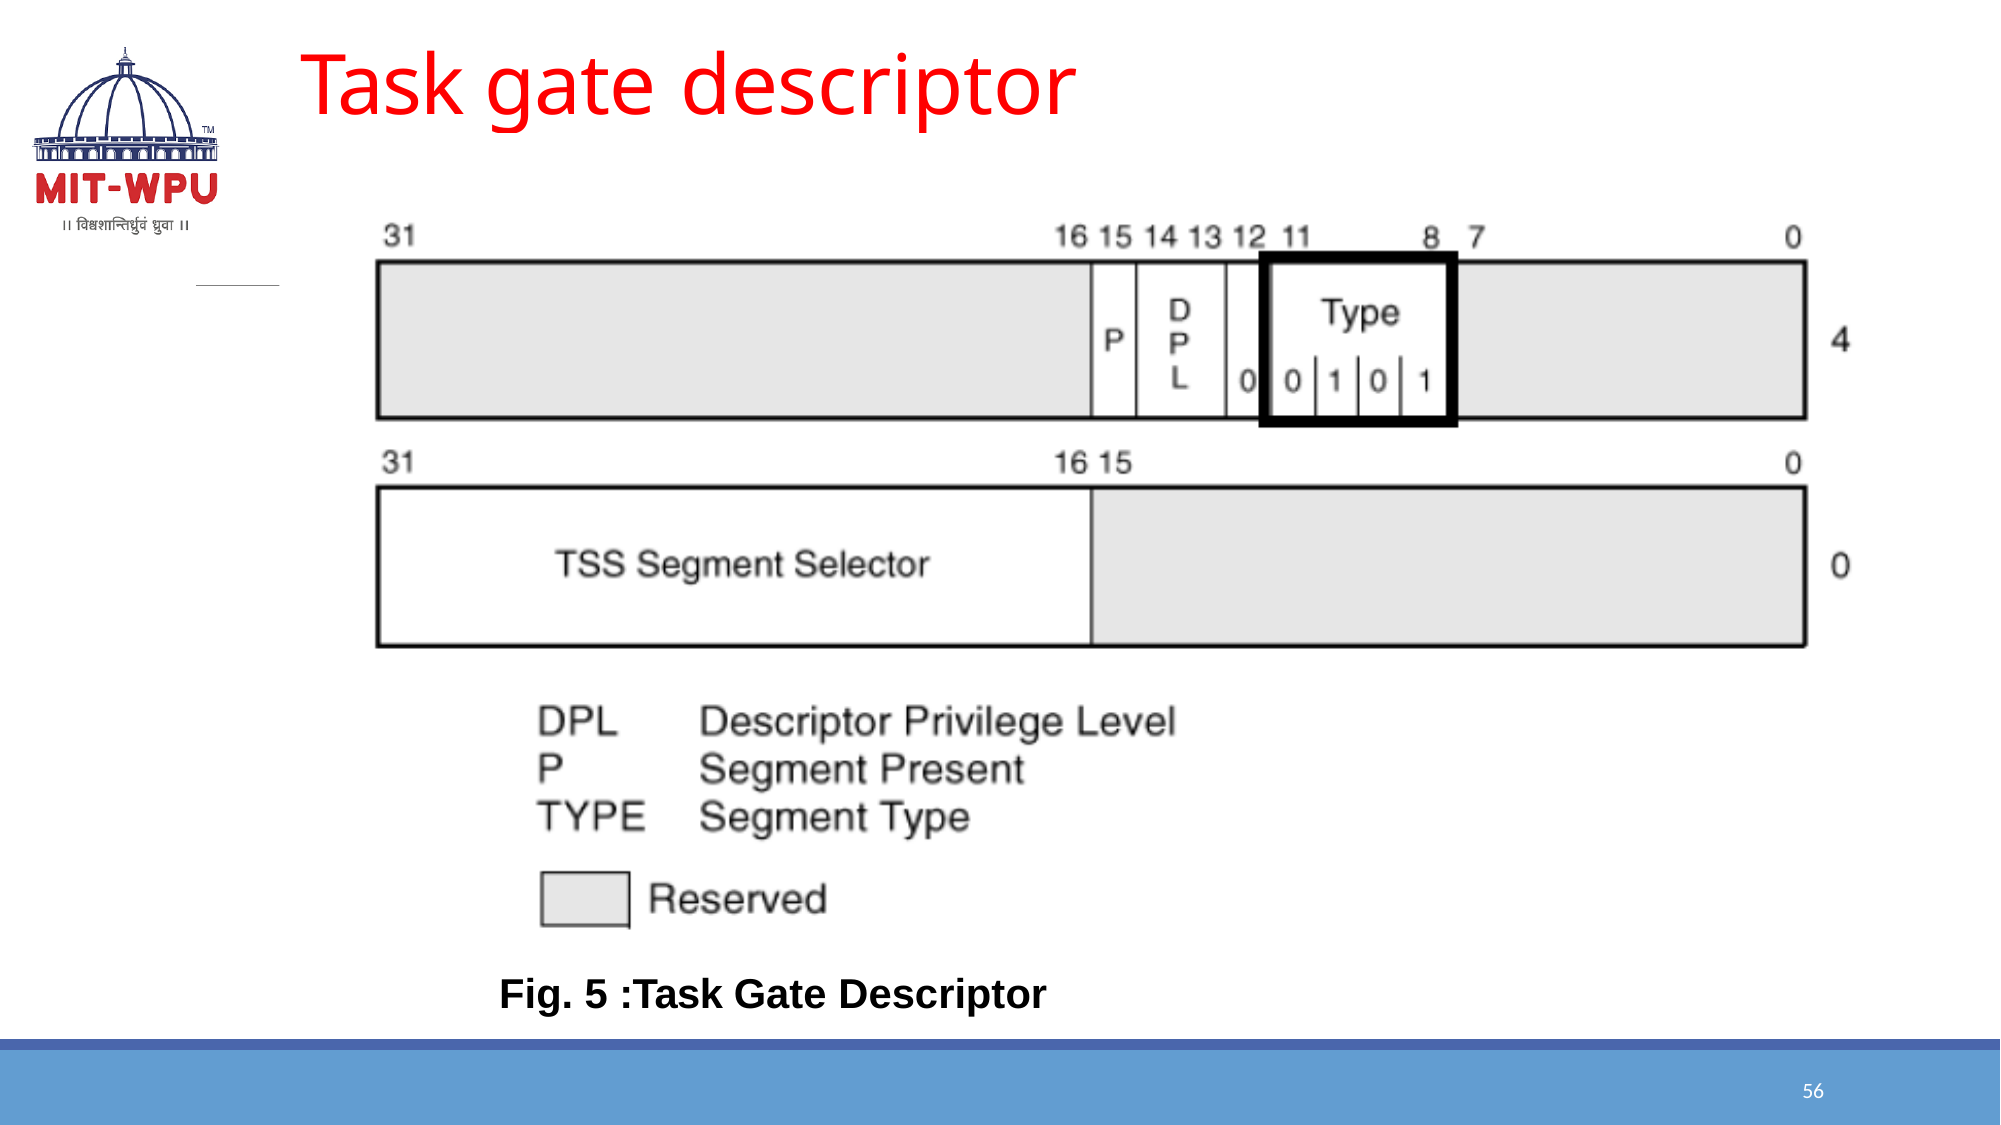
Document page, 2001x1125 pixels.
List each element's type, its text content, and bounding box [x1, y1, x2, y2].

slide_number 56 [1624, 1059, 1840, 1120]
text_box [279, 133, 1988, 948]
picture [31, 46, 241, 236]
title Task gate descriptor [297, 0, 1849, 132]
text_box Fig. 5 :Task Gate Descriptor [497, 966, 1236, 1018]
